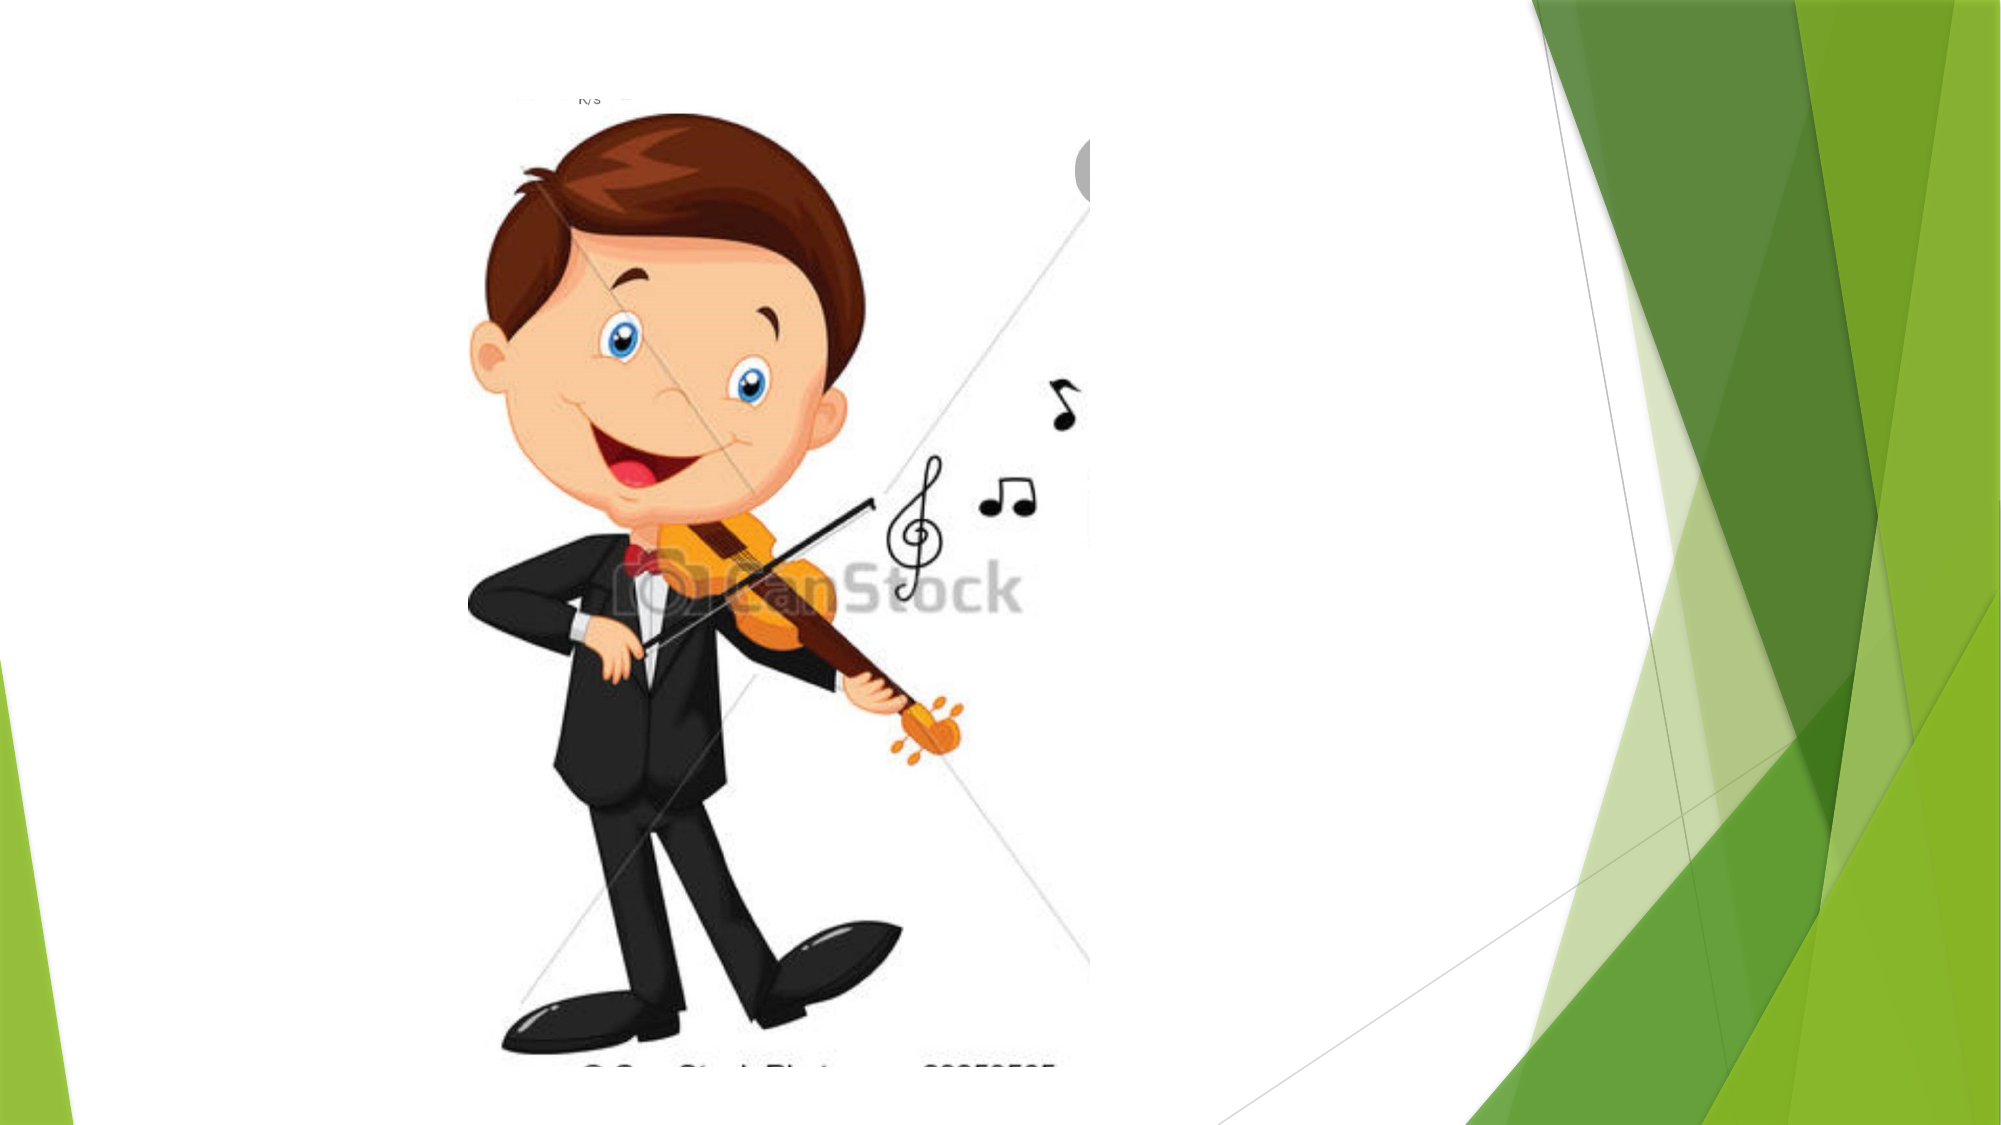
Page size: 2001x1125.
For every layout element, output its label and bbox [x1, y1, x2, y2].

list [468, 99, 1090, 1068]
